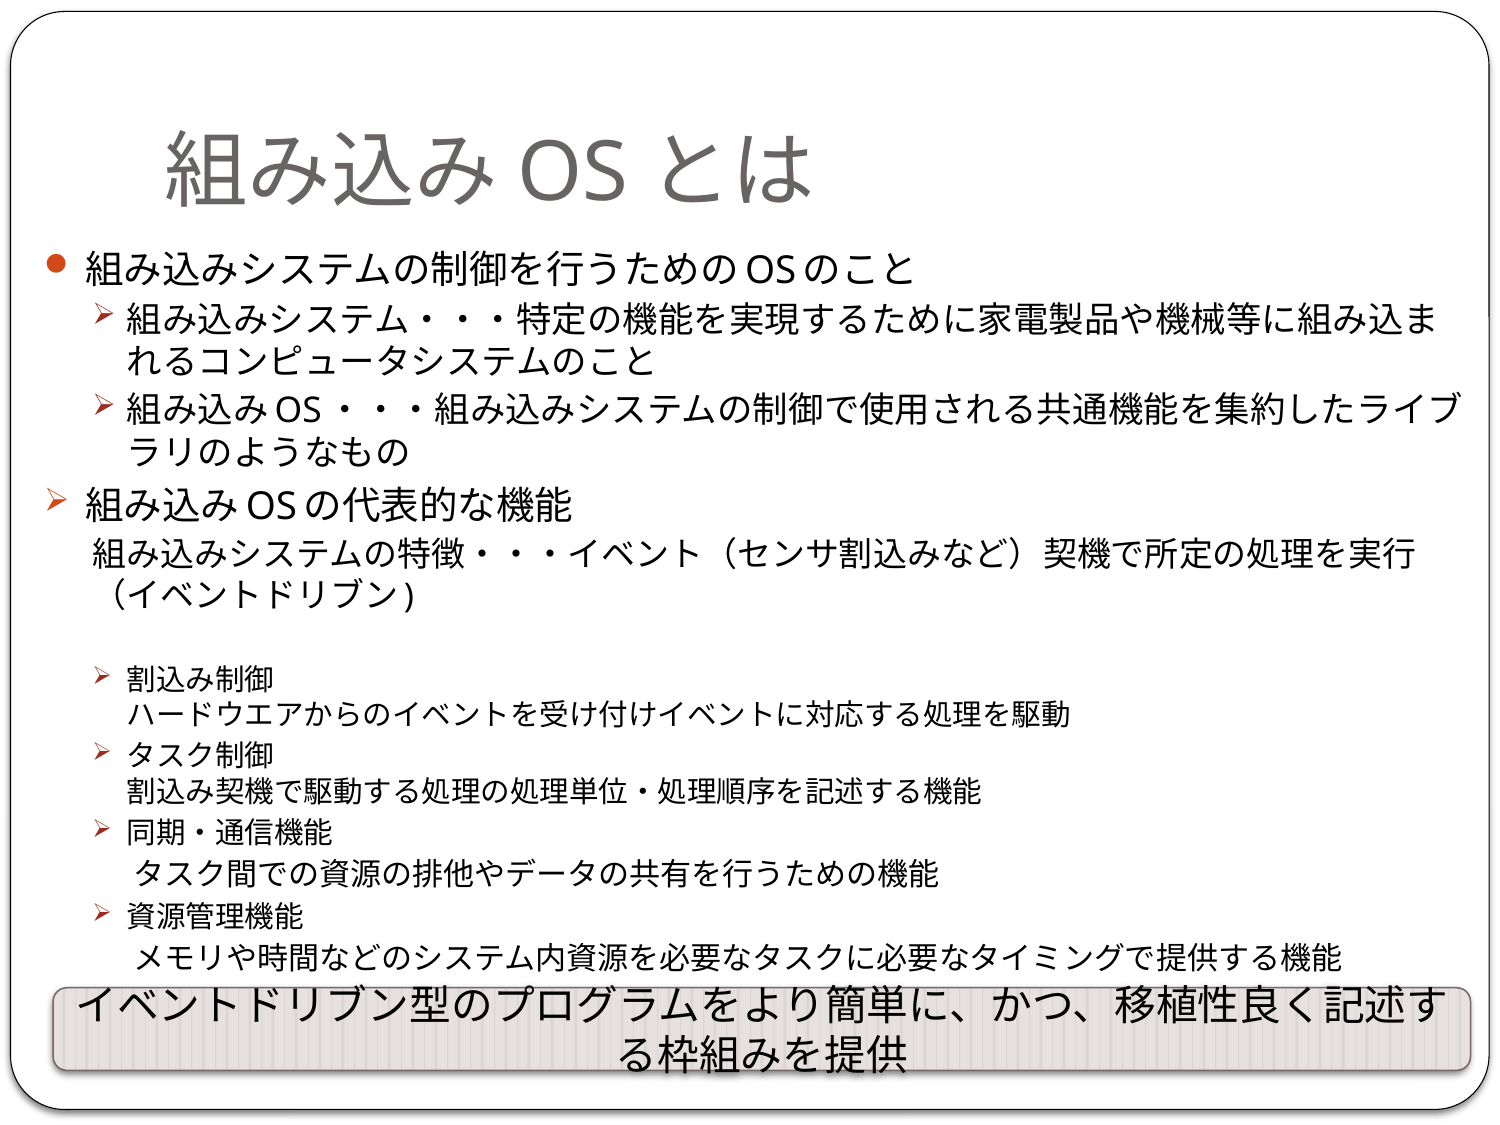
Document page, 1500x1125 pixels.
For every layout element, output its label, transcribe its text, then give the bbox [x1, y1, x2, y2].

list 組み込みシステムの制御を行うためのOSのこと 組み込みシステム・・・特定の機能を実現するために家電製品や機械等に組み込まれるコンピュータシステムのこと 組み込みOS・・・組み込みシステムの制御で使用される共通機能を集約したライブラリのようなもの 組み込みOSの代表的な機能 組み込みシステムの特徴・・・イベント（センサ割込みなど）契機で所定の処理を実行（イベントドリブン) 割込み制御 ハードウエアからのイベントを受け付けイベントに対応する処理を駆動 タスク制御 割込み契機で駆動する処理の処理単位・処理順序を記述する機能 同期・通信機能 タスク間での資源の排他やデータの共有を行うための機能 資源管理機能 メモリや時間などのシステム内資源を必要なタスクに必要なタイミングで提供する機能 [29, 237, 1483, 988]
title 組み込みOSとは [150, 45, 1425, 233]
text_box イベントドリブン型のプログラムをより簡単に、かつ、移植性良く記述する枠組みを提供 [52, 986, 1472, 1072]
